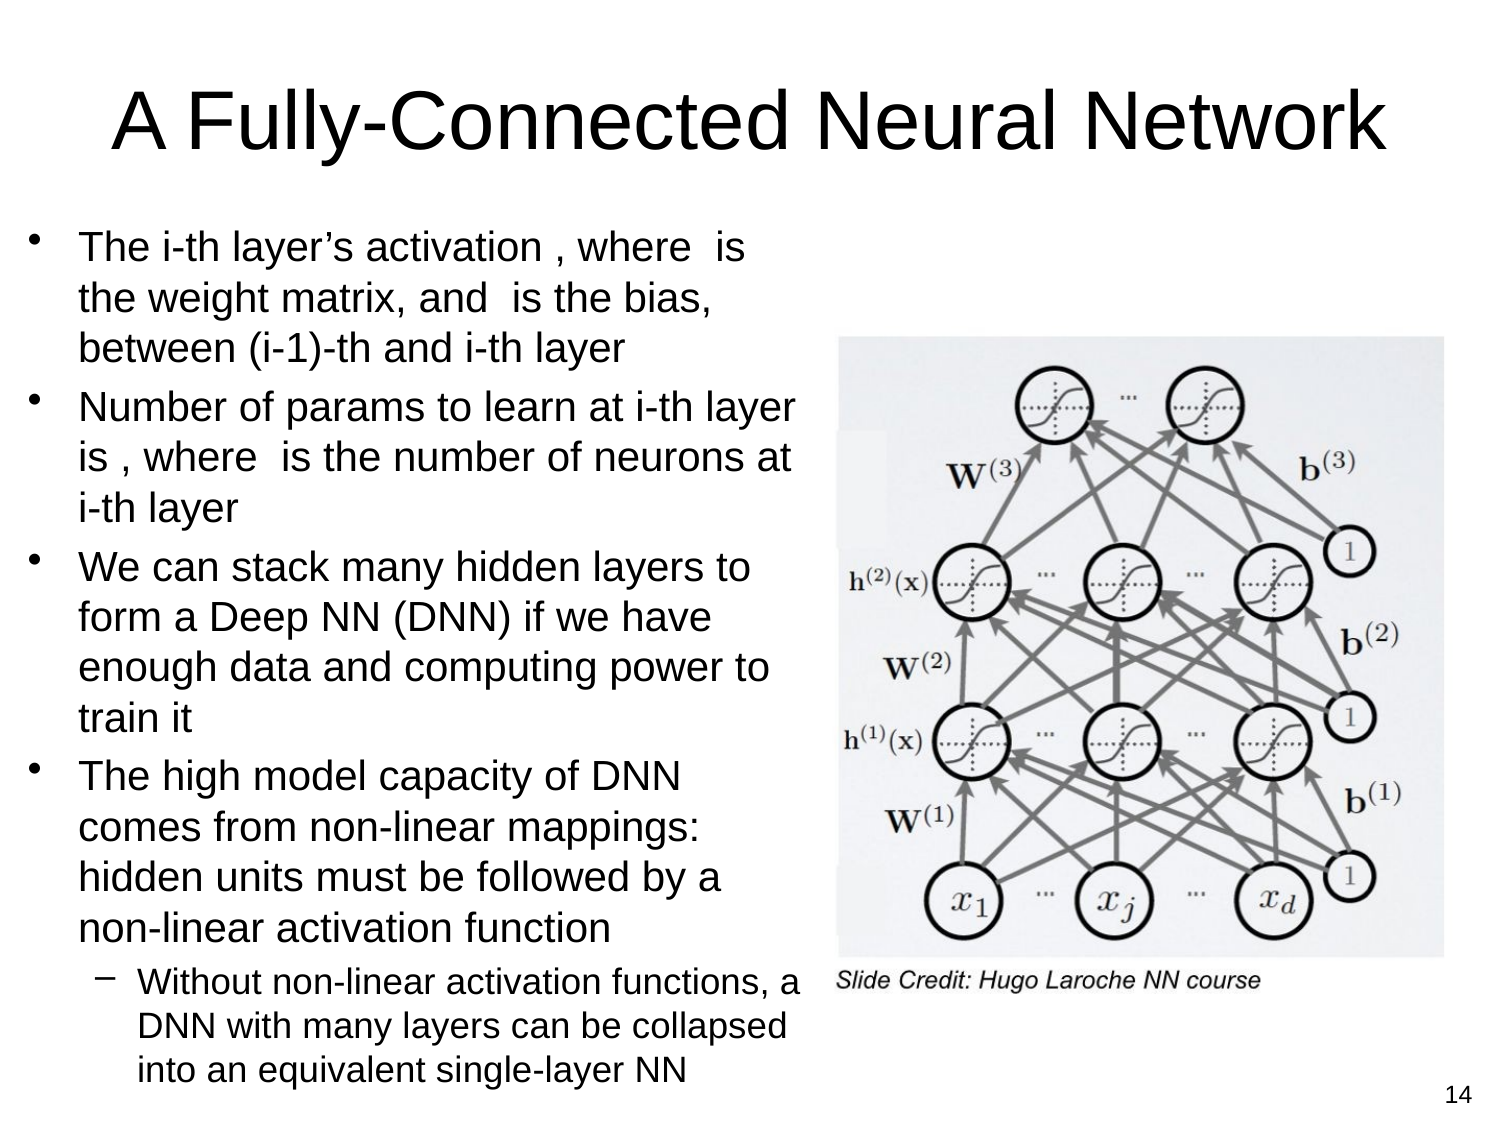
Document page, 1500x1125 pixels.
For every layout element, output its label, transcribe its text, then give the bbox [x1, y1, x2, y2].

title A Fully-Connected Neural Network [74, 44, 1426, 188]
slide_number 14 [1137, 1070, 1488, 1112]
text_box [801, 326, 1488, 998]
